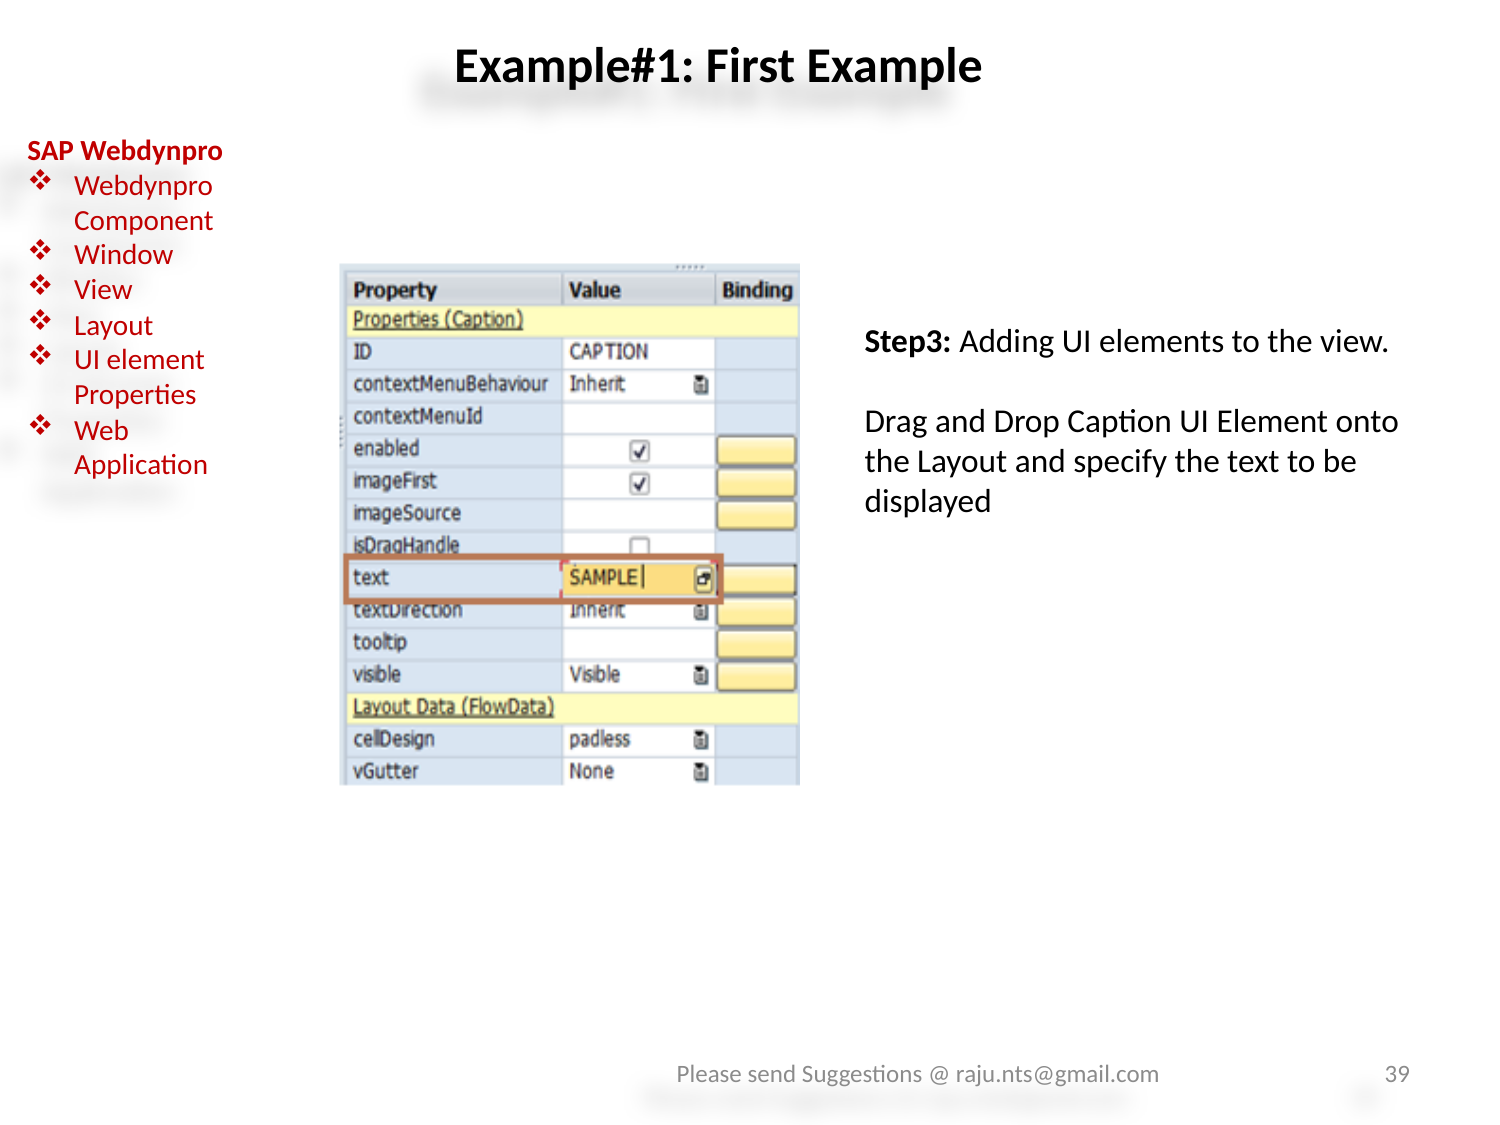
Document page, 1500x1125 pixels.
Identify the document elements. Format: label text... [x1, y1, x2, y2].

footer Please send Suggestions @ raju.nts@gmail.com [512, 1042, 1074, 1103]
slide_number 39 [1074, 1042, 1425, 1103]
picture [337, 262, 801, 788]
text_box Step3: Adding UI elements to the view. Drag and Drop Caption UI Element onto the Layout and specify the text to be displayed [849, 311, 1463, 566]
text_box SAP Webdynpro Webdynpro Component Window View Layout UI element Properties Web Application [12, 123, 275, 528]
text_box Example#1: First Example [387, 24, 1050, 100]
